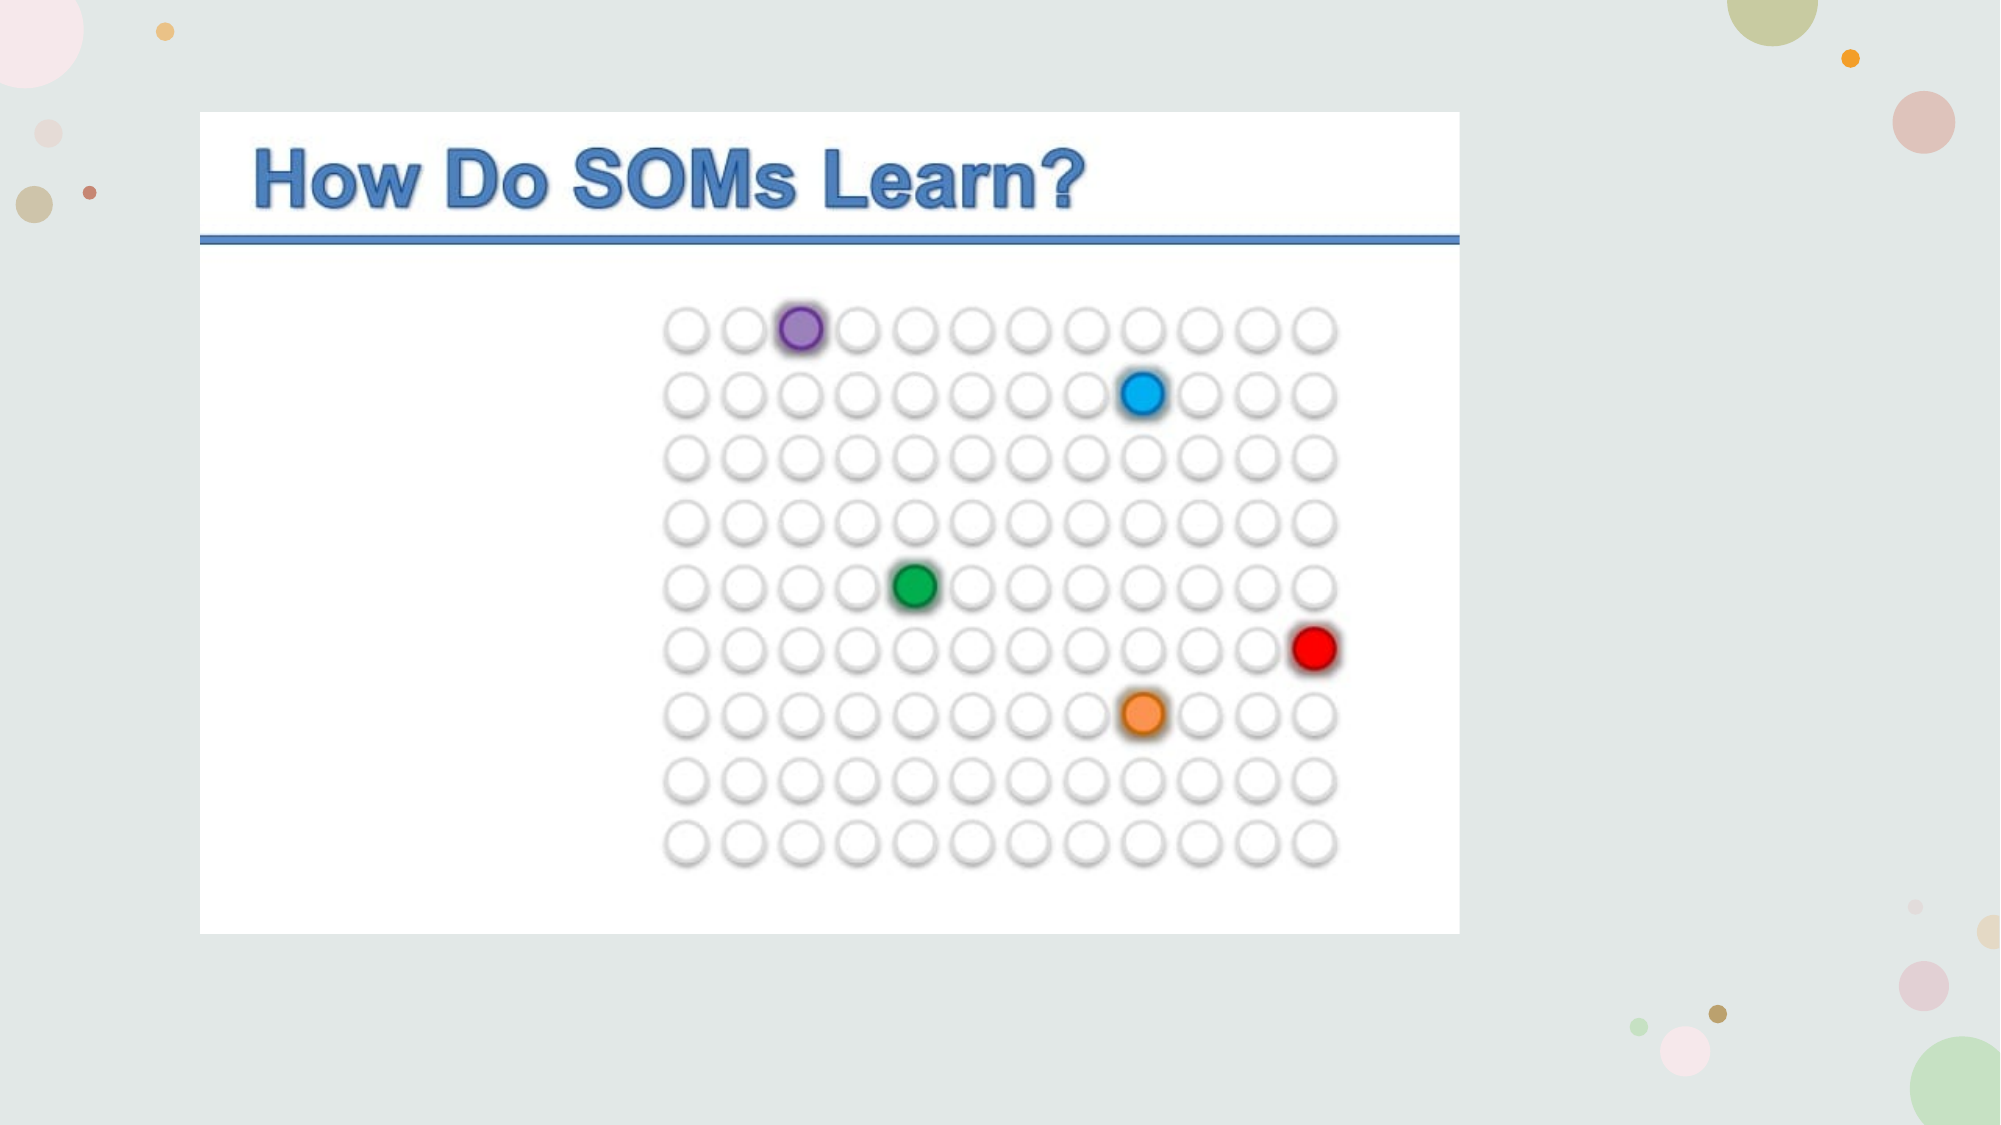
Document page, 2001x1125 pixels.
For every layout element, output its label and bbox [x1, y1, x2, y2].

picture [199, 112, 1460, 934]
